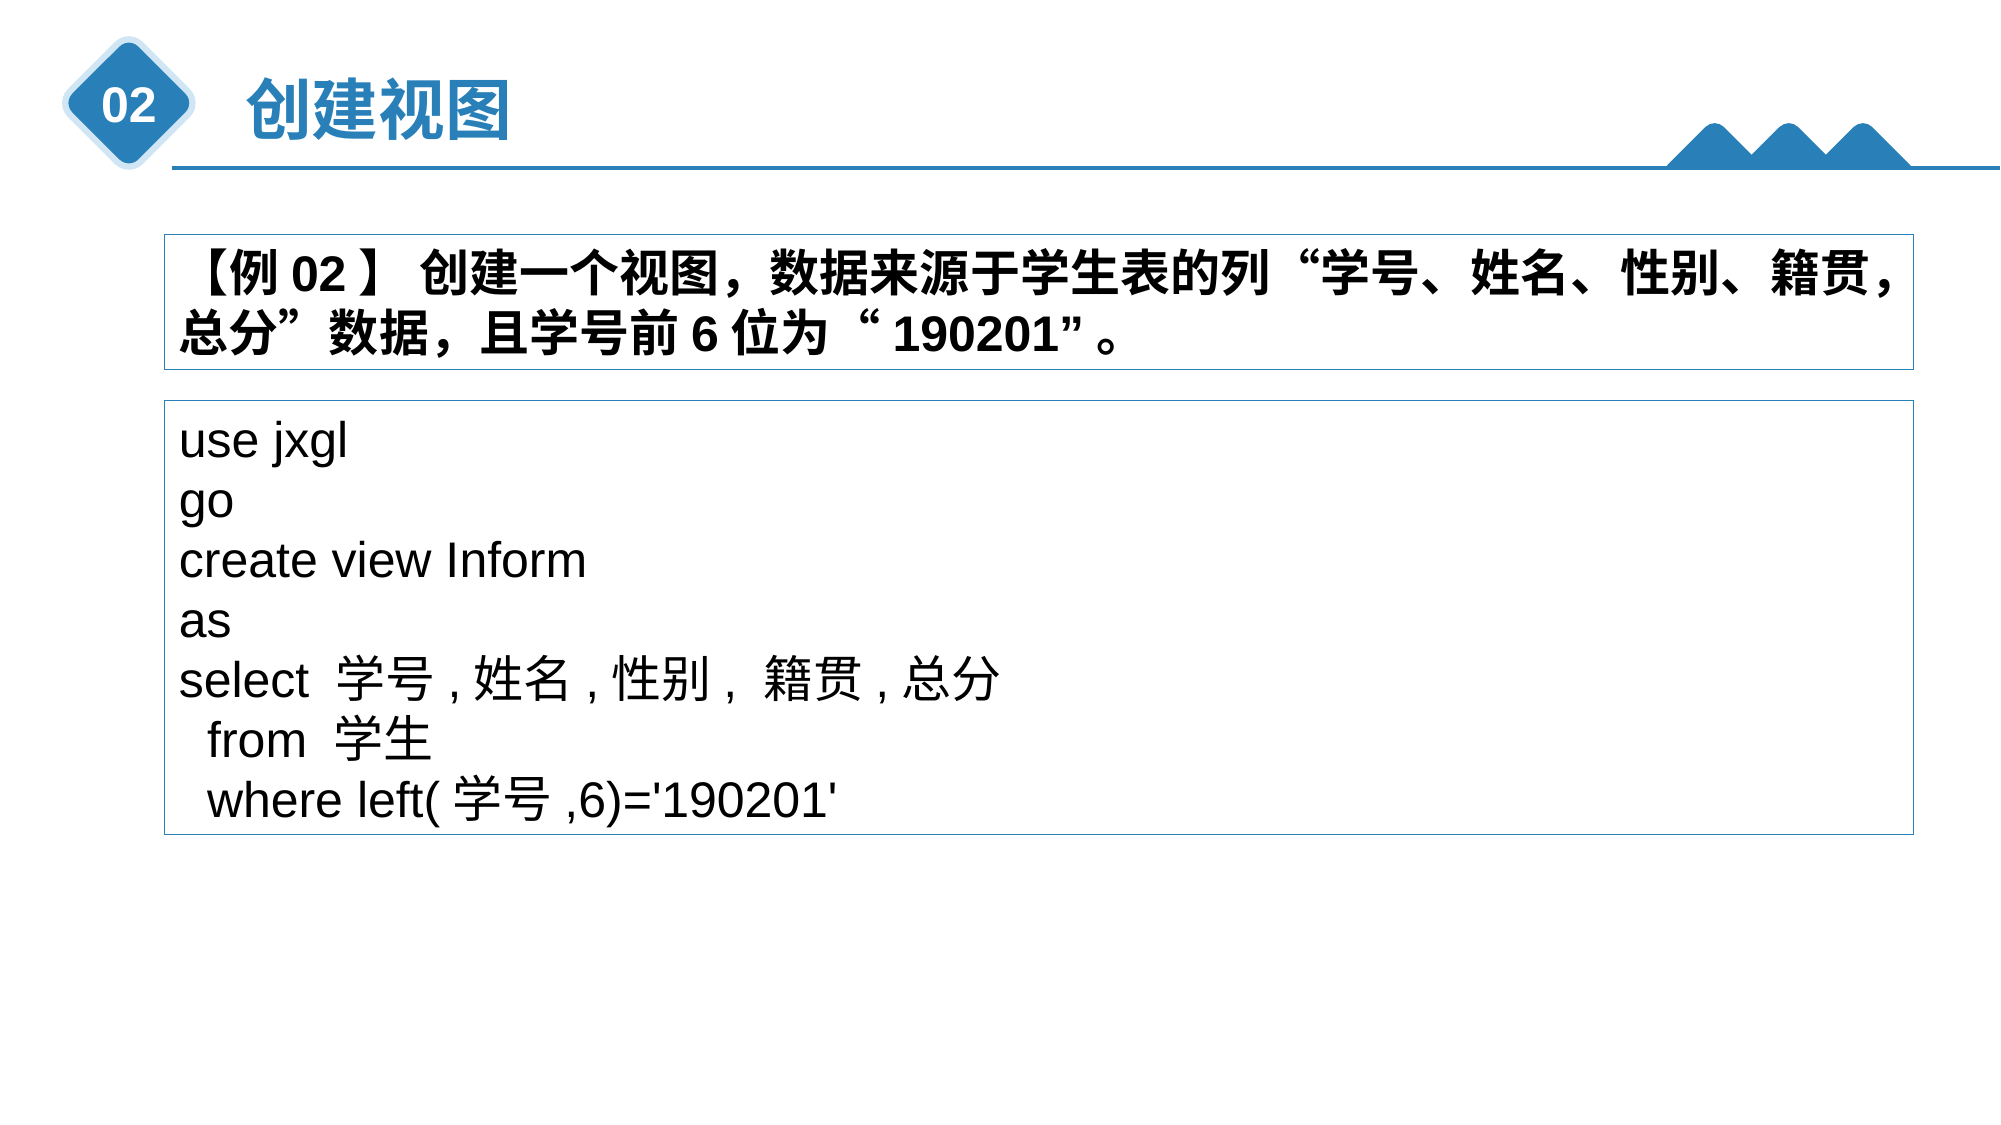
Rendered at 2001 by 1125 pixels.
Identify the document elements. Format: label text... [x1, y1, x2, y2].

text_box [94, 38, 163, 65]
text_box [1664, 122, 1752, 167]
text_box use jxgl go create view Inform as select 学号,姓名,性别, 籍贯,总分 from 学生 where left(学号,6)='190201' [164, 400, 1914, 835]
text_box 创建视图 [230, 60, 527, 155]
text_box 【例02】 创建一个视图，数据来源于学生表的列“学号、姓名、性别、籍贯，总分”数据，且学号前6位为“190201”。 [164, 234, 1914, 370]
text_box 02 [86, 65, 172, 141]
text_box [1813, 122, 1913, 167]
text_box [172, 74, 194, 132]
text_box [94, 141, 163, 168]
text_box [1738, 122, 1826, 167]
text_box [64, 73, 86, 133]
